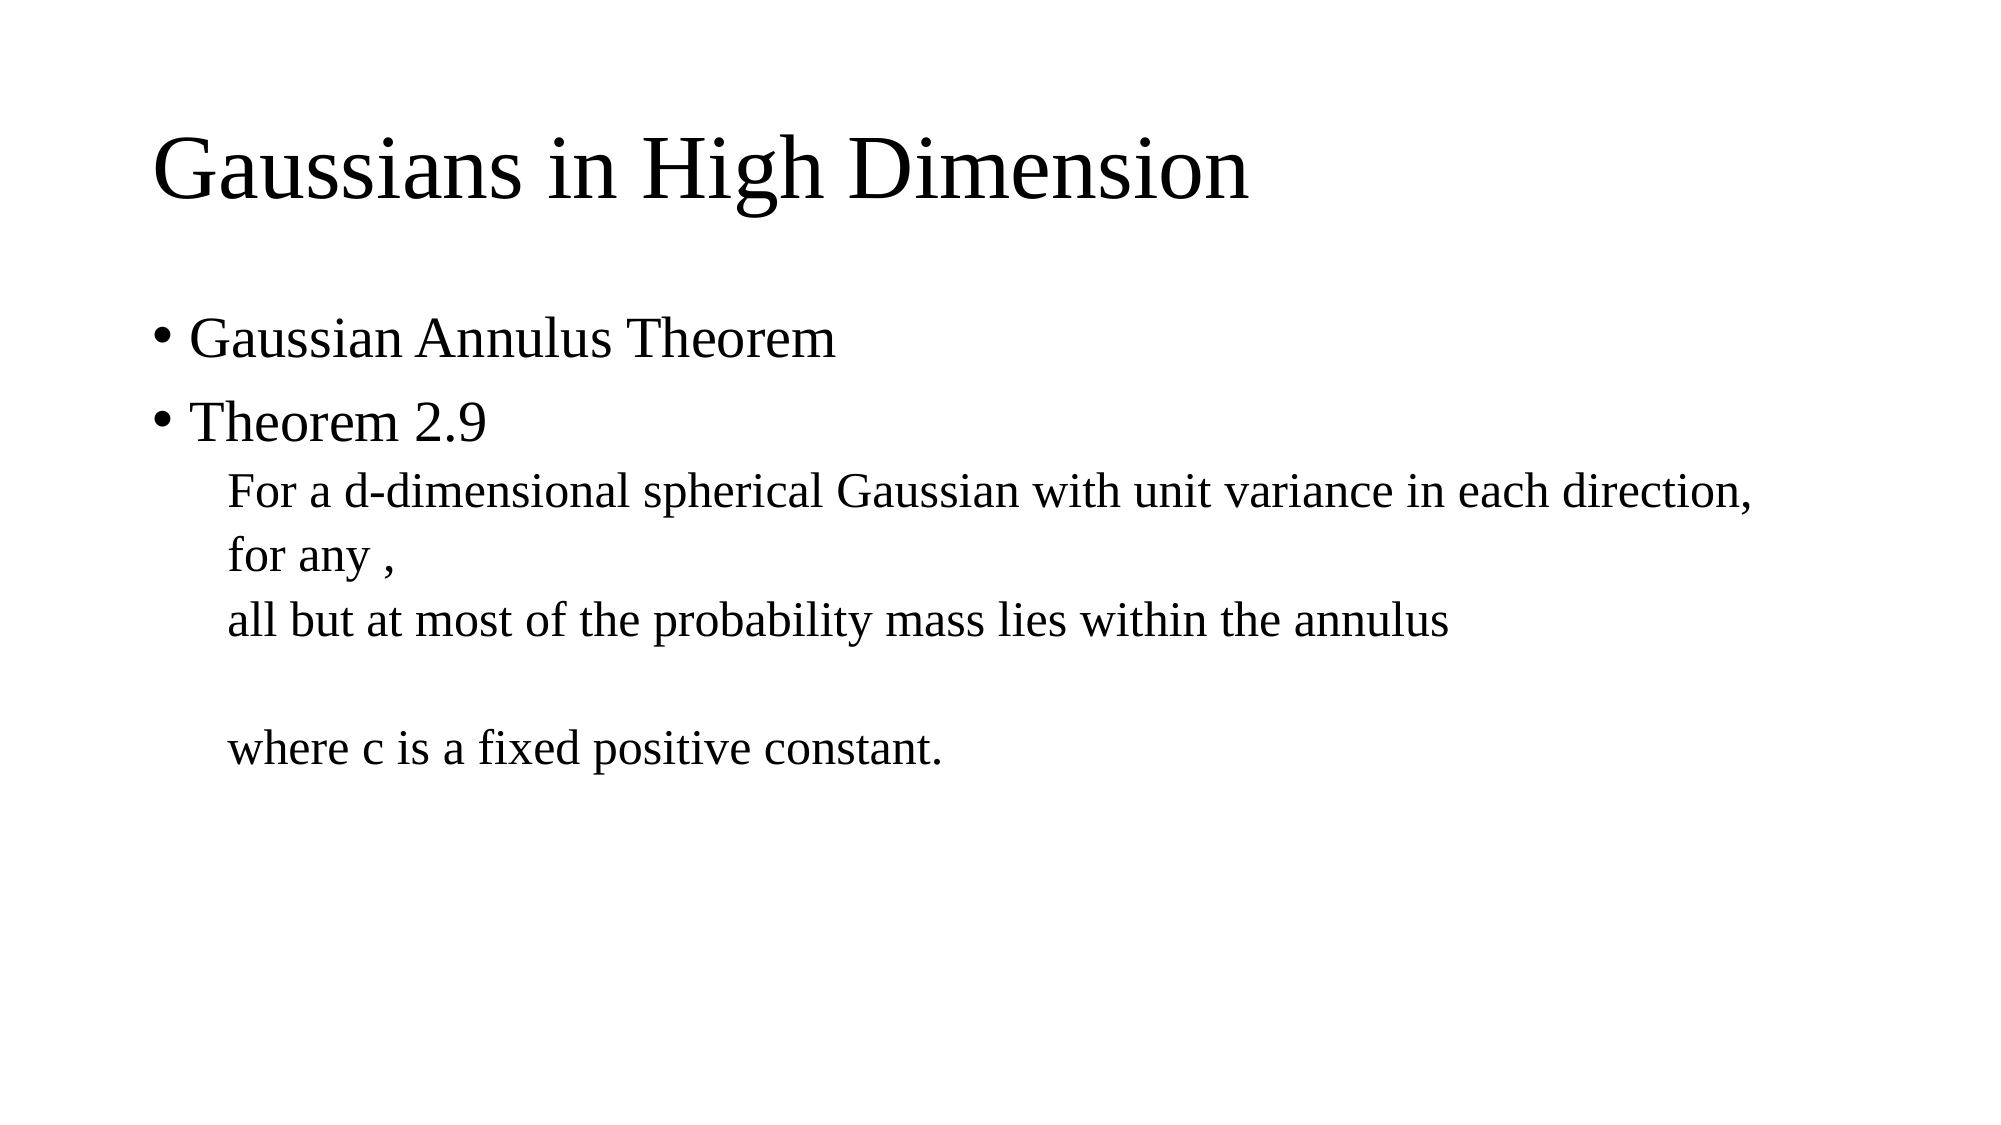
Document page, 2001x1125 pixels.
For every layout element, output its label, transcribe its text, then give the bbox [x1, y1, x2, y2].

title Gaussians in High Dimension [137, 59, 1863, 278]
